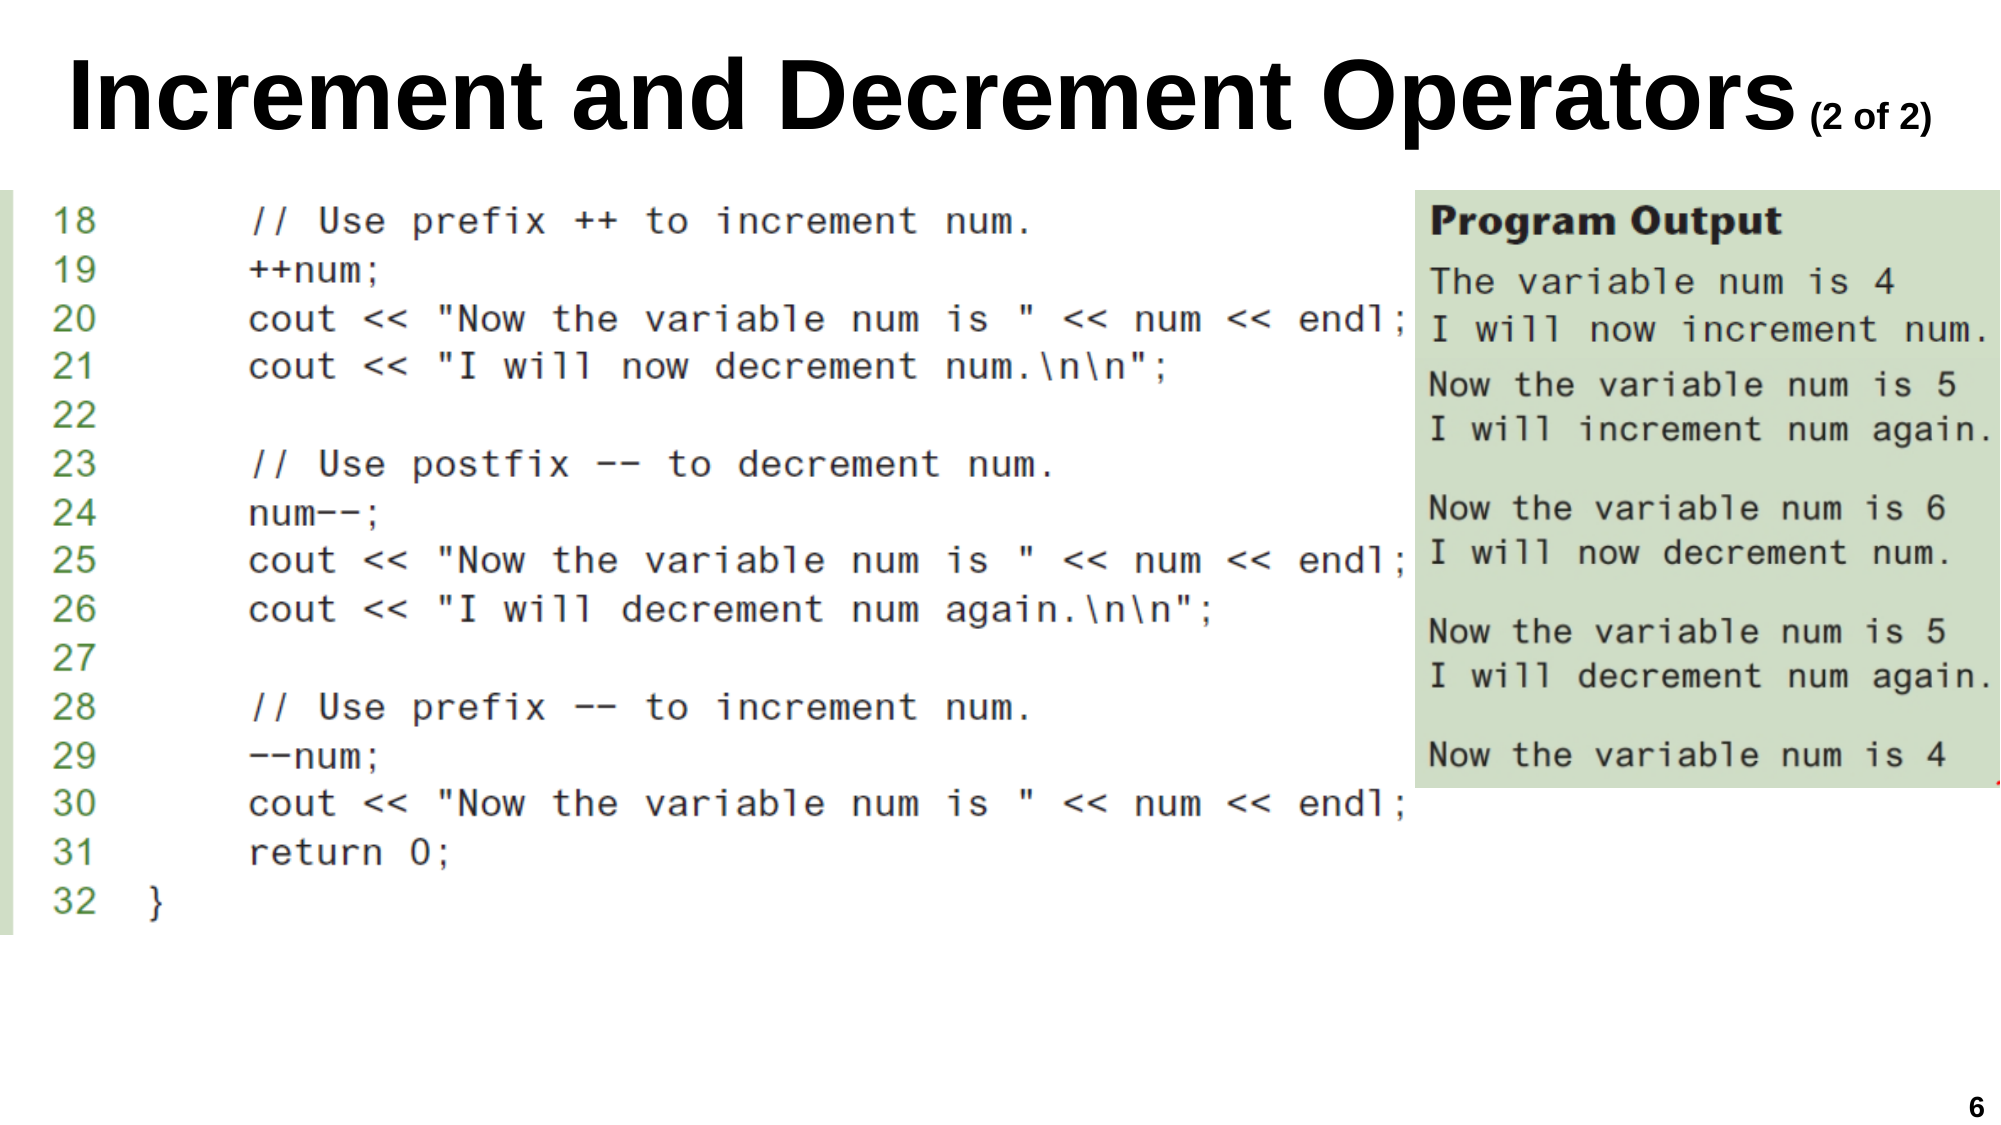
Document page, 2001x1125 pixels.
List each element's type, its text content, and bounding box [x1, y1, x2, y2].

title Increment and Decrement Operators (2 of 2) [0, 0, 2000, 180]
slide_number 6 [1909, 1087, 2000, 1125]
picture [0, 190, 2000, 935]
